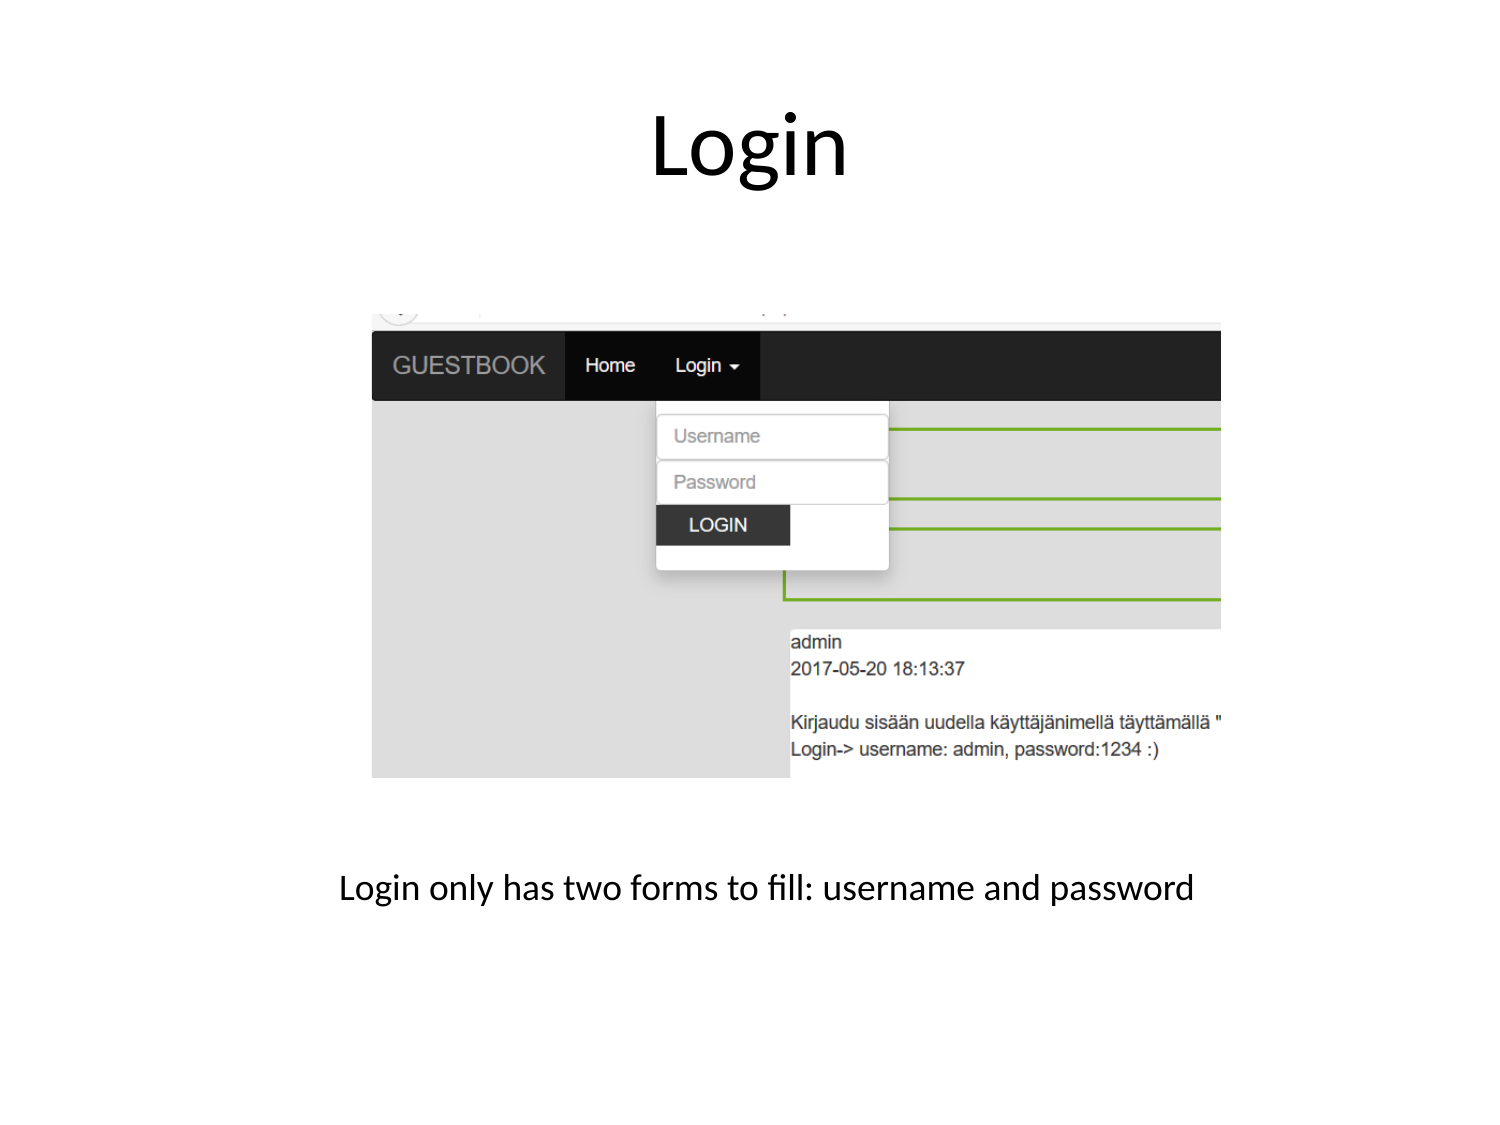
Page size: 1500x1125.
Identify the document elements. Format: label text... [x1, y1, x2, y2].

text_box Login only has two forms to fill: username and password [265, 856, 1270, 916]
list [371, 314, 1222, 778]
title Login [75, 45, 1425, 233]
